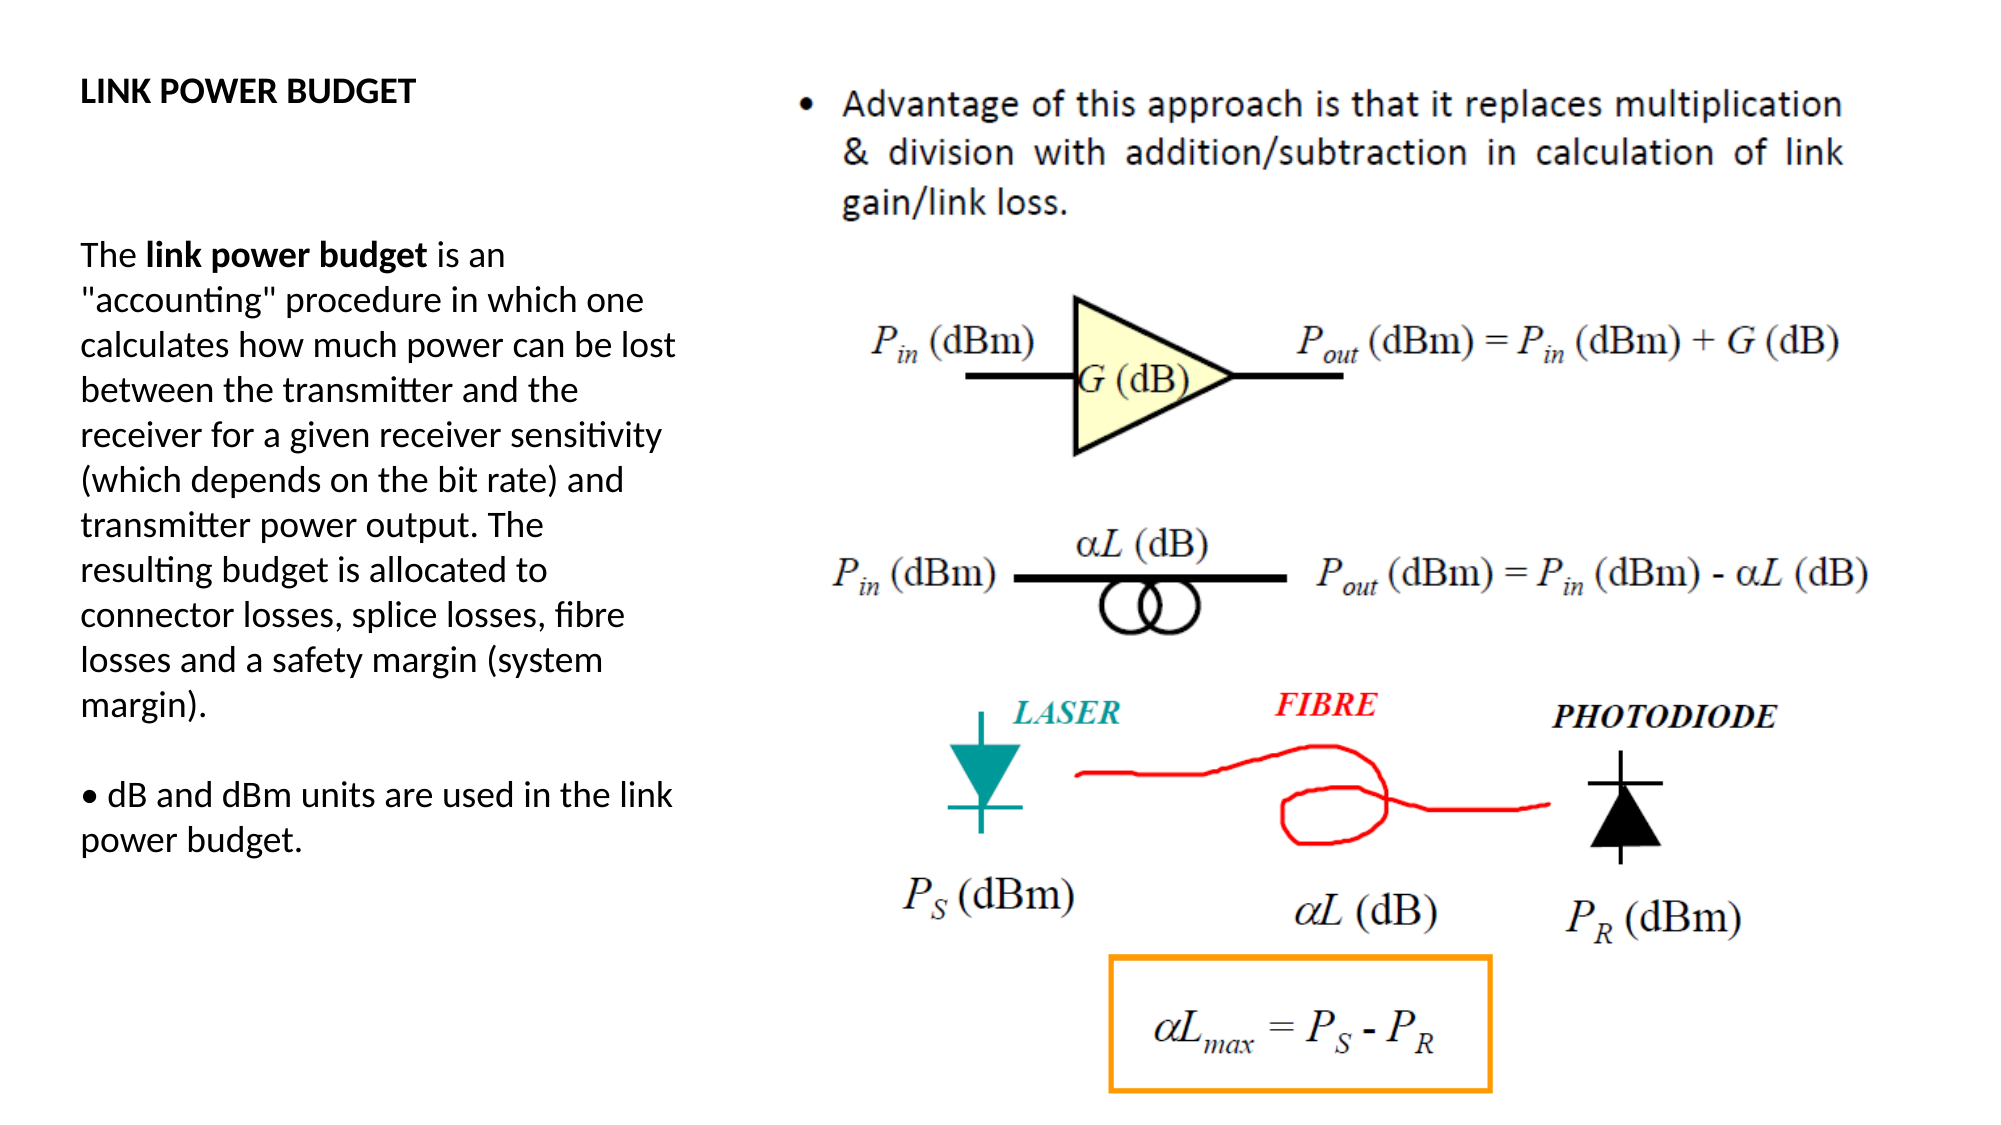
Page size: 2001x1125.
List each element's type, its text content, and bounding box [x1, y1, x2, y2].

picture [775, 70, 1894, 651]
text_box The link power budget is an "accounting" procedure in which one calculates how much power can be lost between the transmitter and the receiver for a given receiver sensitivity (which depends on the bit rate) and transmitter power output. The resulting budget is allocated to connector losses, splice losses, fibre losses and a safety margin (system margin). • dB and dBm units are used in the link power budget. [65, 222, 701, 867]
text_box LINK POWER BUDGET [65, 39, 1066, 119]
picture [881, 681, 1788, 1102]
